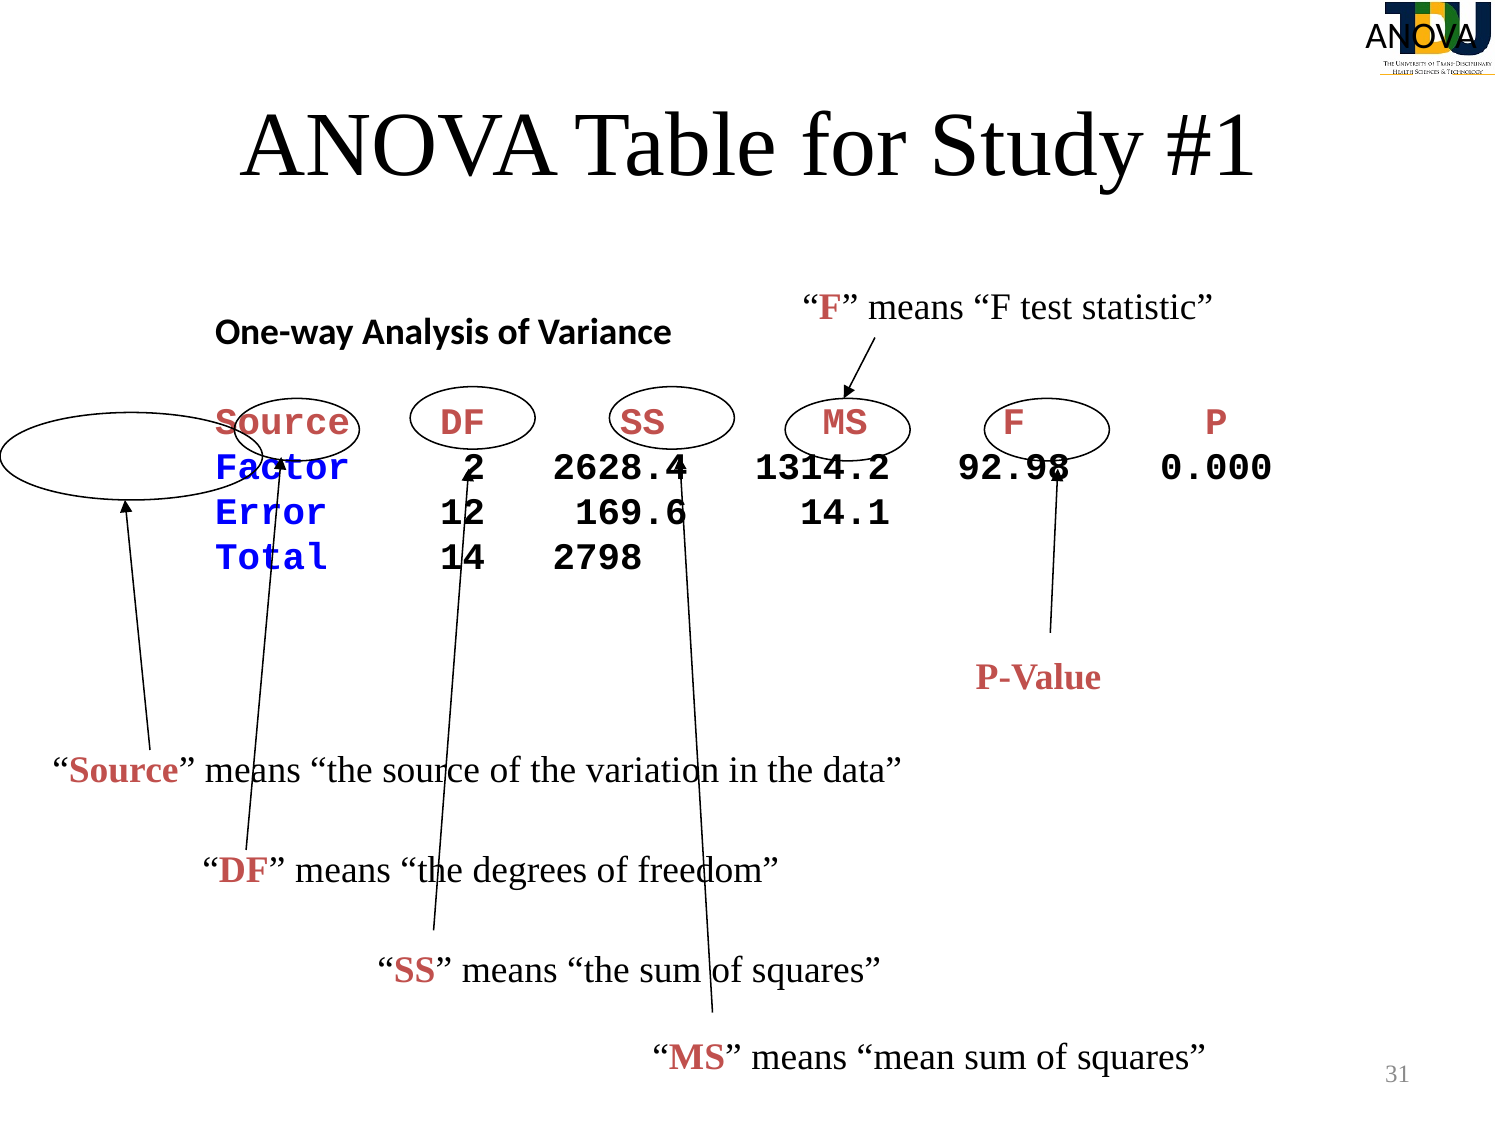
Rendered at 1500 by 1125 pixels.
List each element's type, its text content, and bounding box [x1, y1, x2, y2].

text_box “SS” means “the sum of squares” [709, 937, 1238, 998]
text_box P-Value [960, 644, 1186, 705]
text_box “DF” means “the degrees of freedom” [187, 837, 440, 898]
text_box “F” means “F test statistic” [787, 274, 1463, 335]
text_box [410, 386, 536, 450]
title ANOVA Table for Study #1 [75, 45, 1425, 233]
text_box [674, 457, 713, 1013]
text_box “DF” means “the degrees of freedom” [703, 837, 1013, 898]
picture [1376, 0, 1495, 75]
text_box [984, 398, 1110, 461]
text_box [0, 412, 263, 500]
text_box [785, 398, 911, 461]
text_box [609, 386, 735, 450]
text_box [433, 468, 474, 931]
text_box [120, 499, 151, 751]
text_box [234, 398, 360, 461]
text_box “DF” means “the degrees of freedom” [437, 837, 705, 898]
text_box [1050, 468, 1064, 633]
text_box “Source” means “the source of the variation in the data” [444, 737, 699, 798]
text_box [843, 337, 876, 399]
text_box “Source” means “the source of the variation in the data” [37, 737, 255, 798]
text_box “Source” means “the source of the variation in the data” [251, 737, 448, 798]
text_box ANOVA [1350, 7, 1492, 65]
slide_number 31 [1074, 1042, 1425, 1103]
text_box “Source” means “the source of the variation in the data” [697, 737, 1475, 798]
text_box [245, 457, 287, 850]
text_box One-way Analysis of Variance Source DF SS MS F P Factor 2 2628.4 1314.2 92.98 0.000 Error 12 169.6 14.1 Total 14 2798 [200, 299, 1288, 585]
text_box “MS” means “mean sum of squares” [637, 1024, 1450, 1085]
text_box “SS” means “the sum of squares” [362, 937, 711, 998]
